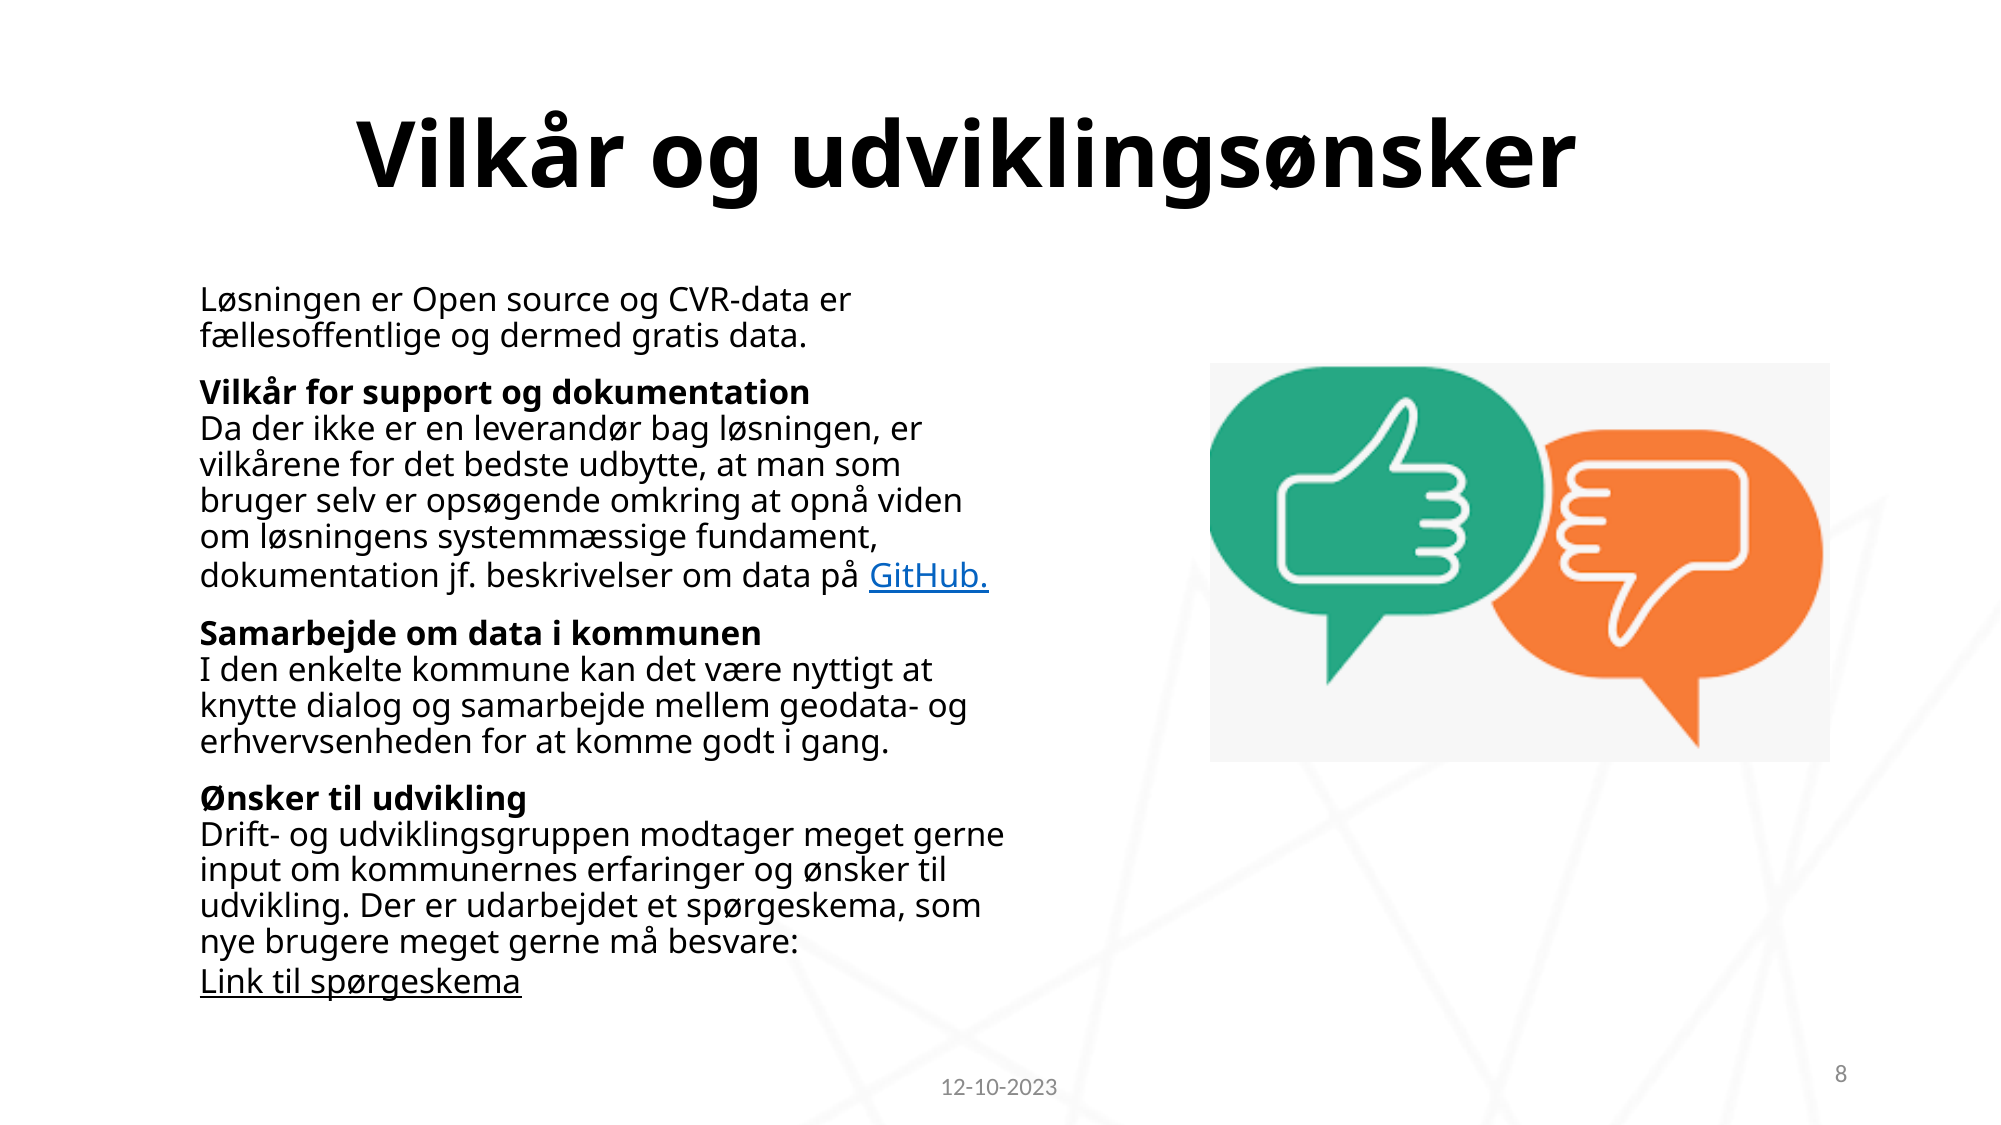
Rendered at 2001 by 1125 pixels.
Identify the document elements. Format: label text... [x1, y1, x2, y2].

picture [632, 265, 2001, 1125]
title Vilkår og udviklingsønsker [341, 51, 1830, 265]
slide_number 8 [1412, 1042, 1863, 1103]
list Løsningen er Open source og CVR-data er fællesoffentlige og dermed gratis data. Vilkår for support og dokumentation Da der ikke er en leverandør bag løsningen, er vilkårene for det bedste udbytte, at man som bruger selv er opsøgende omkring at opnå viden om løsningens systemmæssige fundament, dokumentation jf. beskrivelser om data på GitHub. Samarbejde om data i kommunen I den enkelte kommune kan det være nyttigt at knytte dialog og samarbejde mellem geodata- og erhvervsenheden for at komme godt i gang. Ønsker til udvikling Drift- og udviklingsgruppen modtager meget gerne input om kommunernes erfaringer og ønsker til udvikling. Der er udarbejdet et spørgeskema, som nye brugere meget gerne må besvare: Link til spørgeskema [184, 264, 1034, 1010]
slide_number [925, 1055, 1376, 1116]
